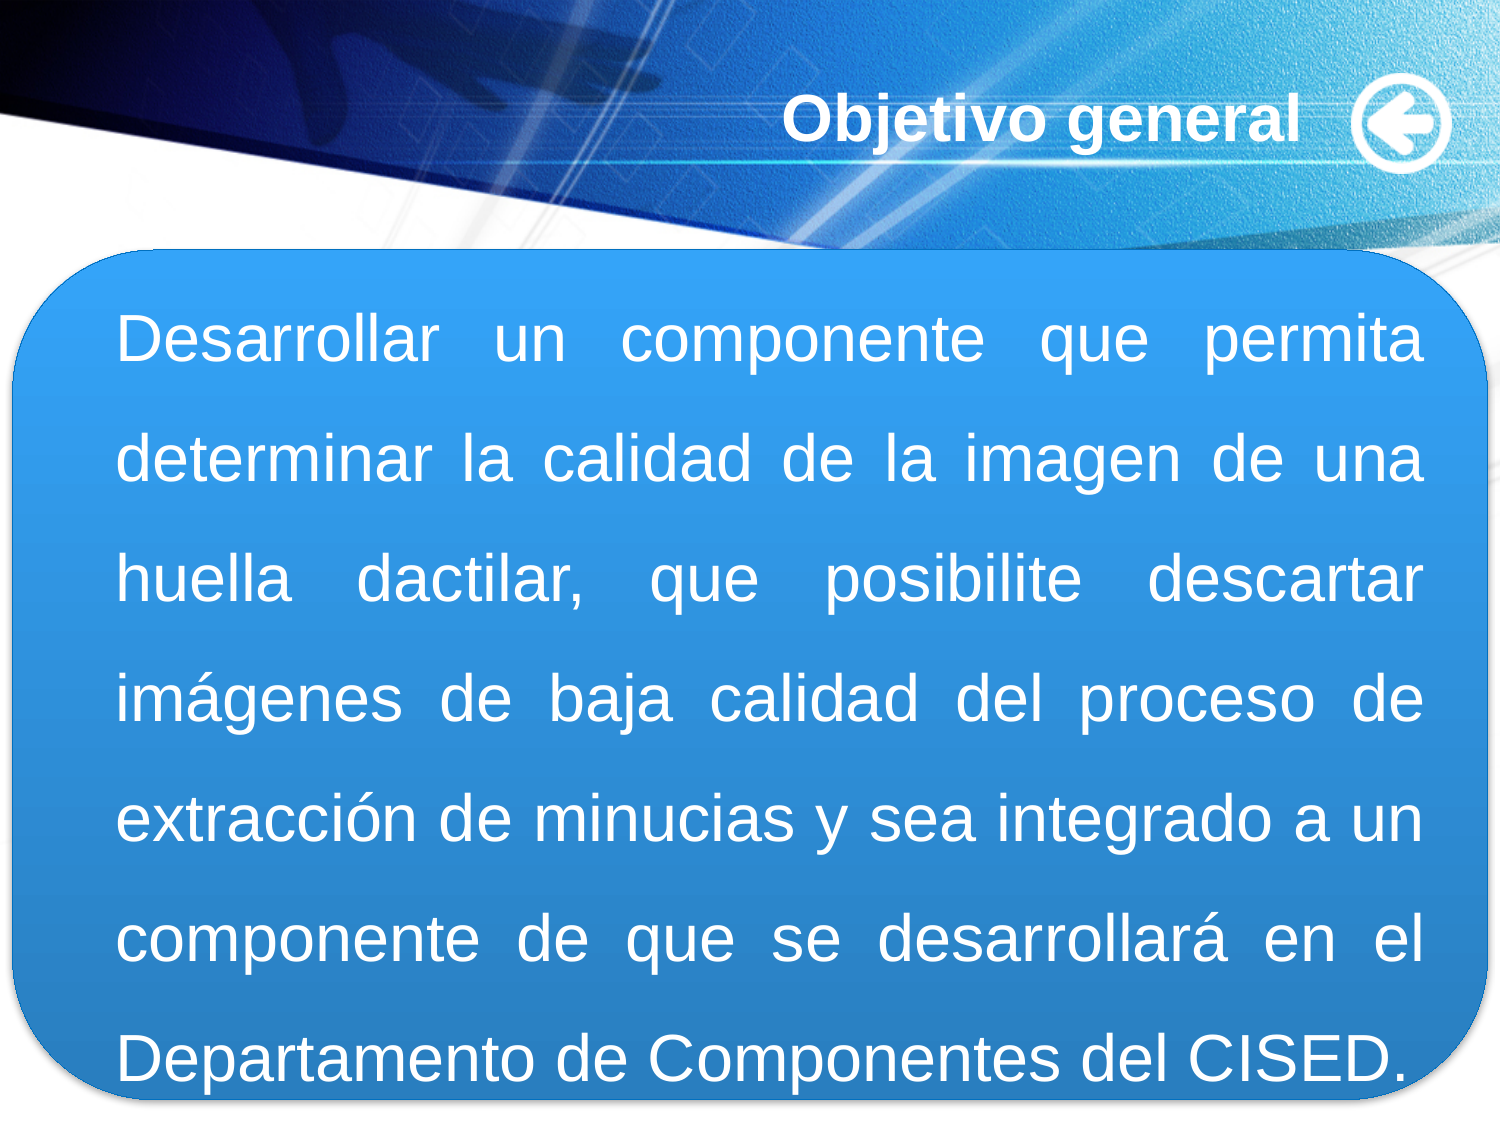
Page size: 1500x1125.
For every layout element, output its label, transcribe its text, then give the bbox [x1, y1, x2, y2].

title Objetivo general [174, 75, 1338, 155]
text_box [12, 249, 1488, 1101]
picture [0, 0, 1500, 1125]
